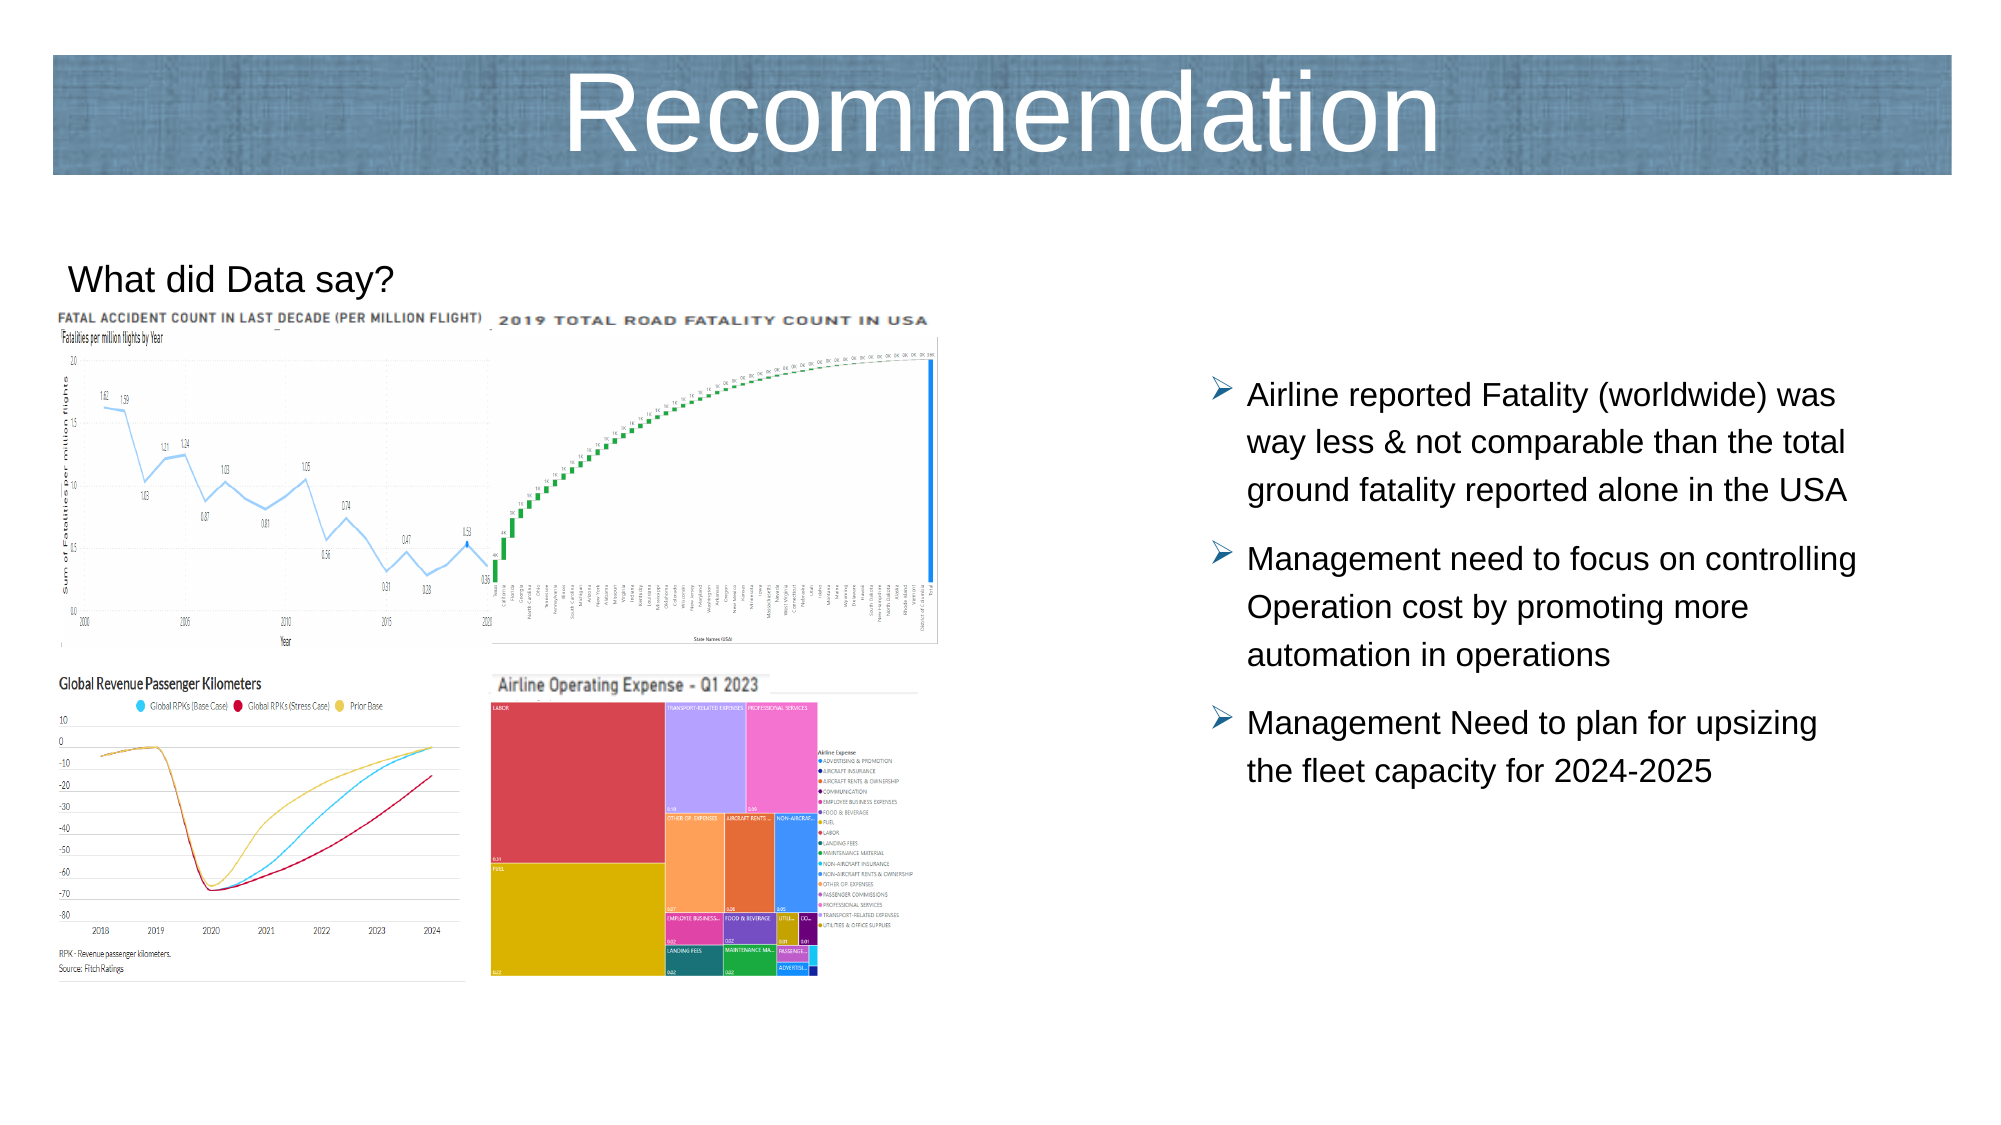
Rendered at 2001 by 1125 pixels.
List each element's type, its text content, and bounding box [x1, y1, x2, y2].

text_box What did Data say? [53, 247, 1196, 308]
picture [56, 669, 484, 982]
text_box Airline reported Fatality (worldwide) was way less & not comparable than the total ground fatality reported alone in the USA Management need to focus on controlling Operation cost by promoting more automation in operations Management Need to plan for upsizing the fleet capacity for 2024-2025 [1194, 357, 1878, 924]
picture [486, 674, 918, 982]
list Recommendation [53, 55, 1952, 175]
picture [52, 304, 944, 647]
